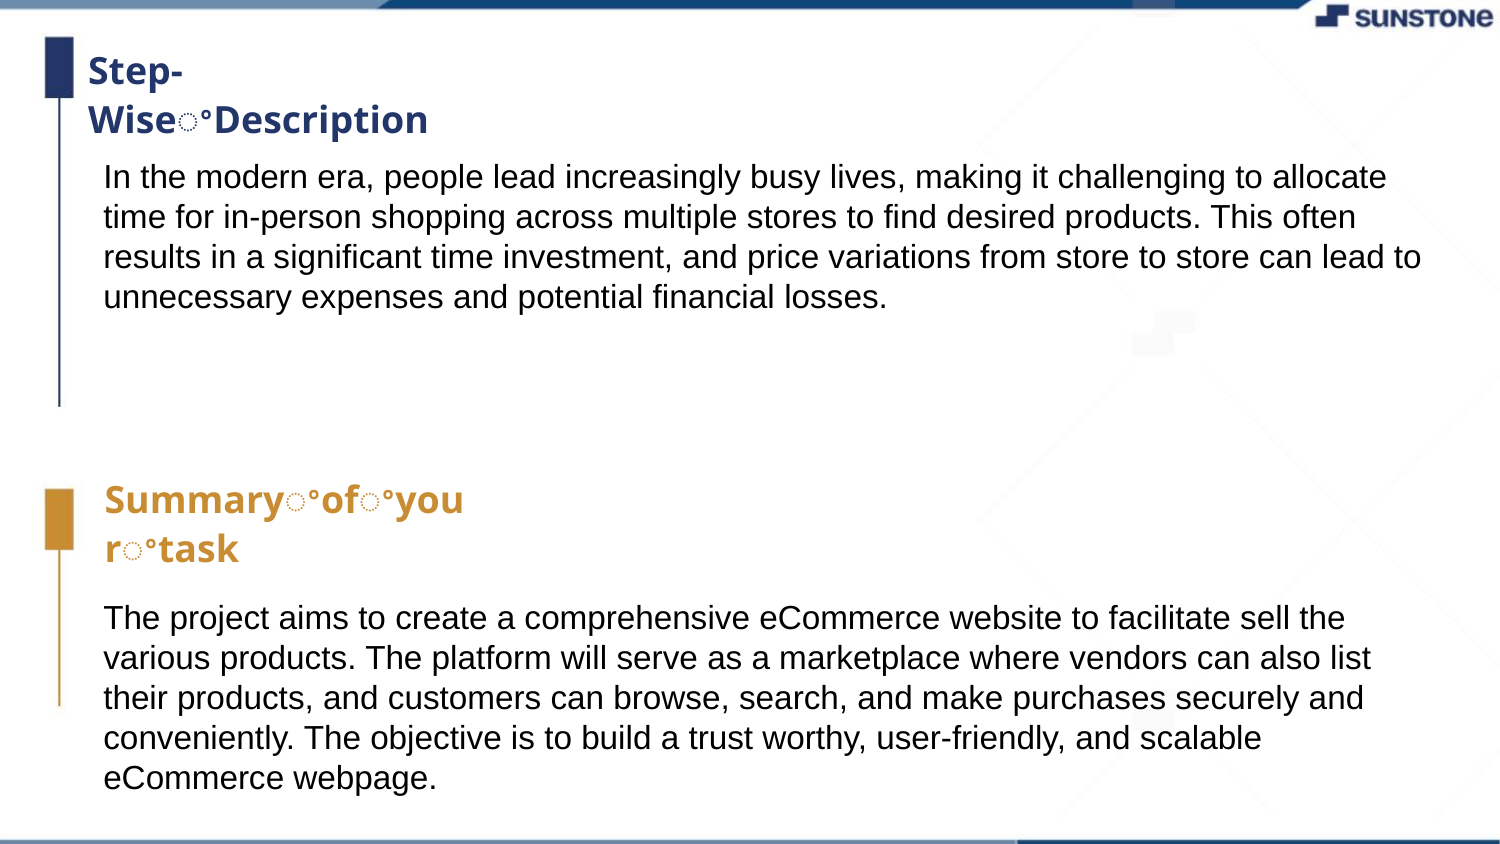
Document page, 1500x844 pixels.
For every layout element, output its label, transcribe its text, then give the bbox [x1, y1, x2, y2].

text_box The project aims to create a comprehensive eCommerce website to facilitate sell the various products. The platform will serve as a marketplace where vendors can also list their products, and customers can browse, search, and make purchases securely and conveniently. The objective is to build a trust worthy, user-friendly, and scalable eCommerce webpage. [88, 588, 1447, 822]
text_box In the modern era, people lead increasingly busy lives, making it challenging to allocate time for in-person shopping across multiple stores to find desired products. This often results in a significant time investment, and price variations from store to store can lead to unnecessary expenses and potential financial losses. [88, 147, 1444, 384]
text_box Step-WiseꢀDescription [88, 43, 467, 141]
text_box [0, 0, 1500, 844]
text_box Summaryꢀofꢀyourꢀtask [104, 472, 476, 571]
